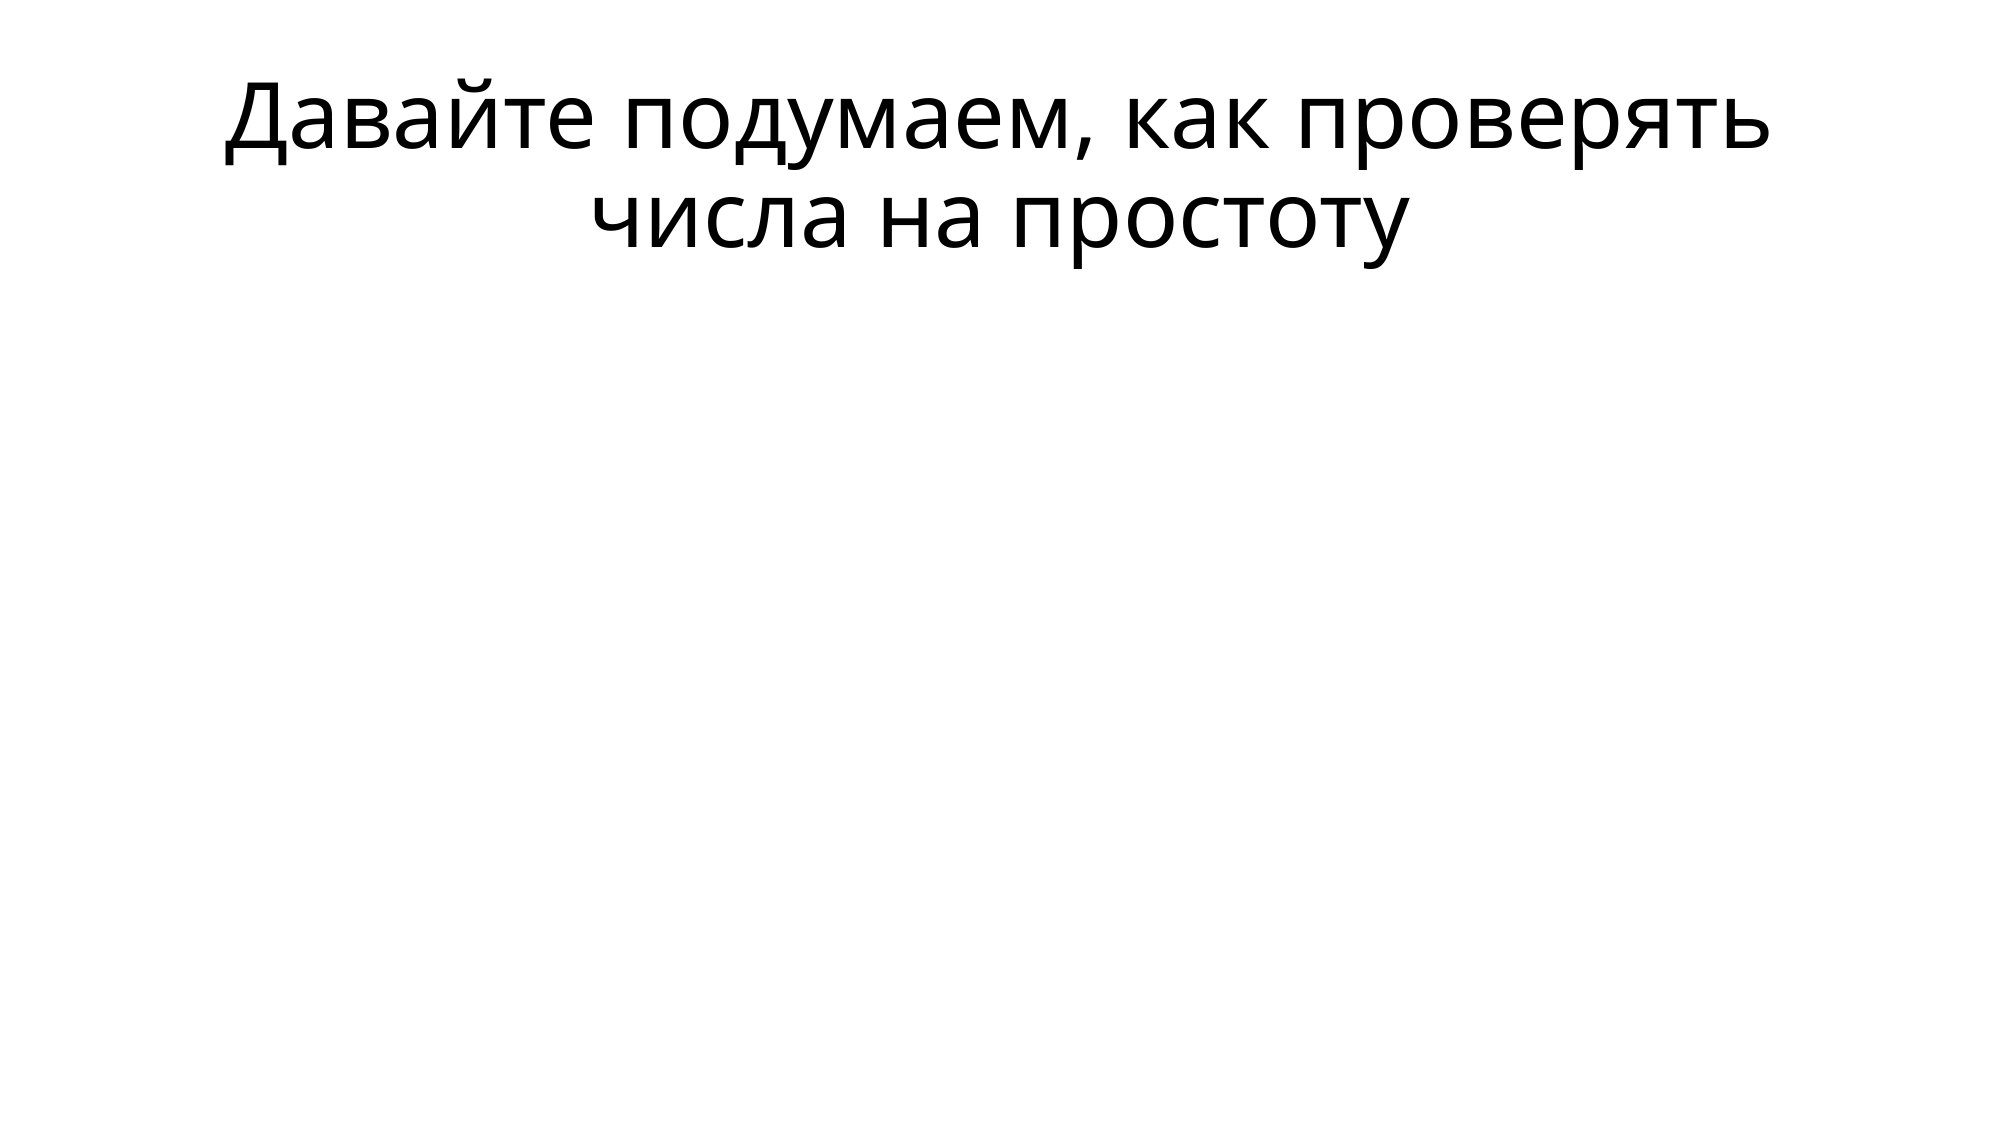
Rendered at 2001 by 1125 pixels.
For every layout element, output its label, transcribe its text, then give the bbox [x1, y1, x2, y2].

title Давайте подумаем, как проверять числа на простоту [137, 59, 1863, 278]
